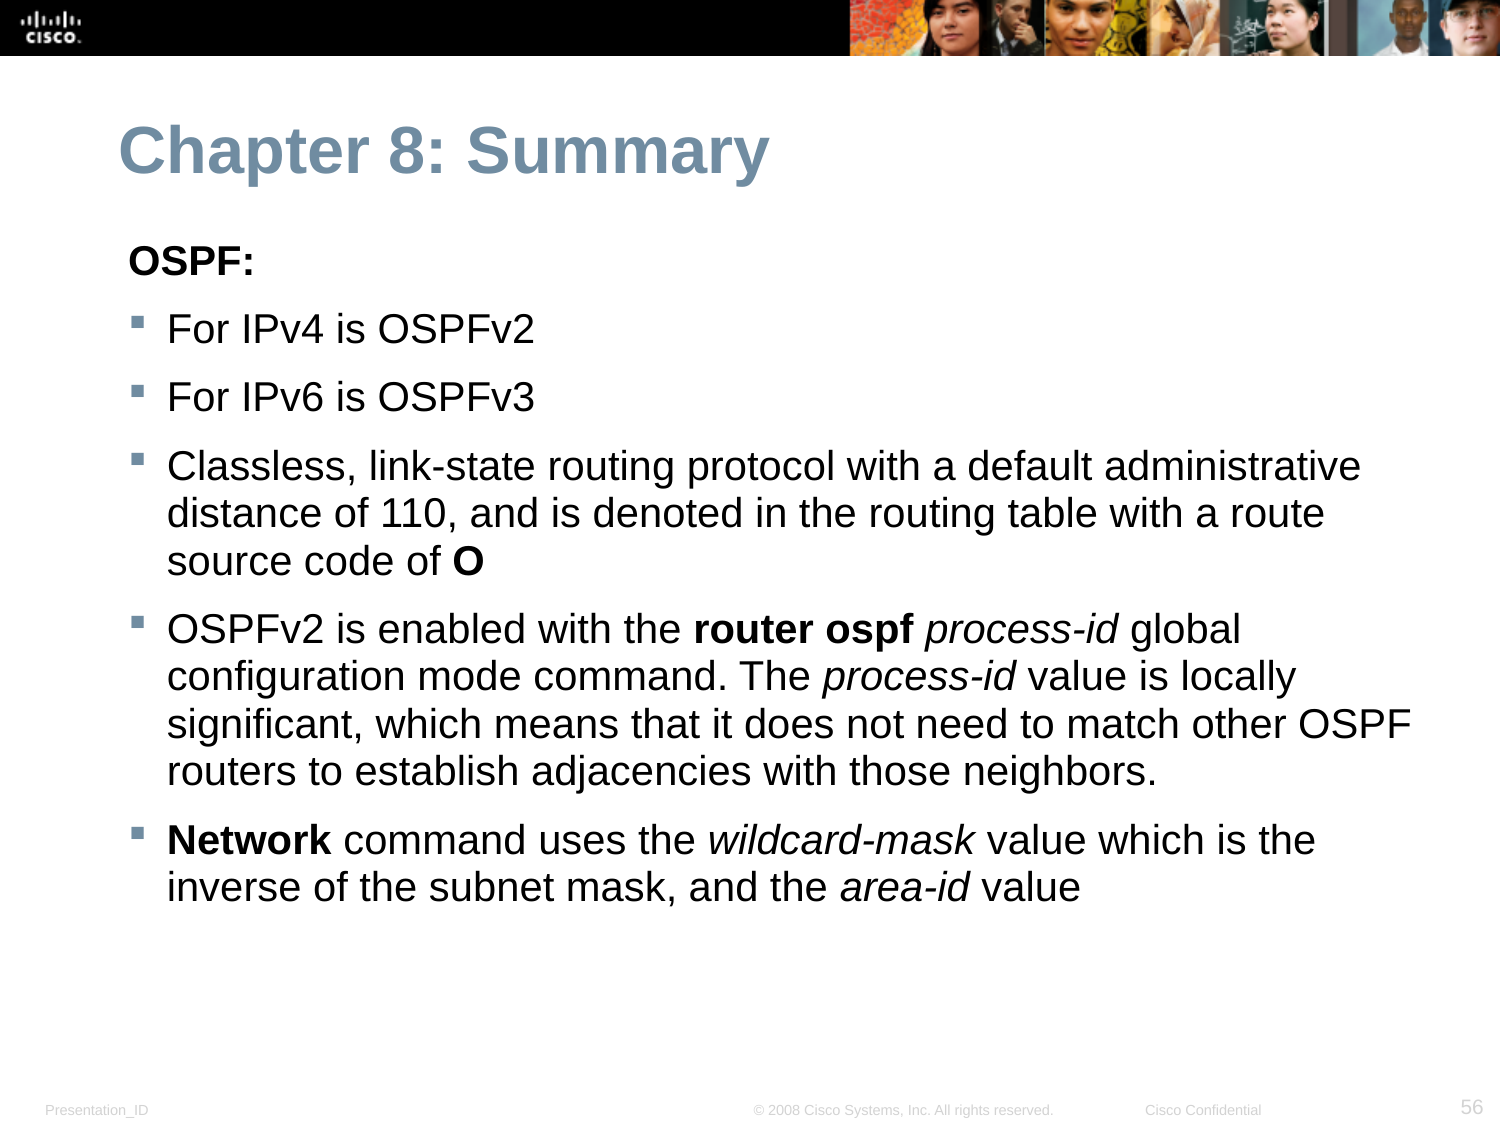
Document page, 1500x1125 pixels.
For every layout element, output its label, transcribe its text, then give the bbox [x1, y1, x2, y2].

picture [0, 0, 1500, 56]
title Chapter 8: Summary [104, 56, 1442, 195]
list OSPF: For IPv4 is OSPFv2 For IPv6 is OSPFv3 Classless, link-state routing protocol with a default administrative distance of 110, and is denoted in the routing table with a route source code of O OSPFv2 is enabled with the router ospf process-id global configuration mode command. The process-id value is locally significant, which means that it does not need to match other OSPF routers to establish adjacencies with those neighbors. Network command uses the wildcard-mask value which is the inverse of the subnet mask, and the area-id value [114, 230, 1458, 1063]
